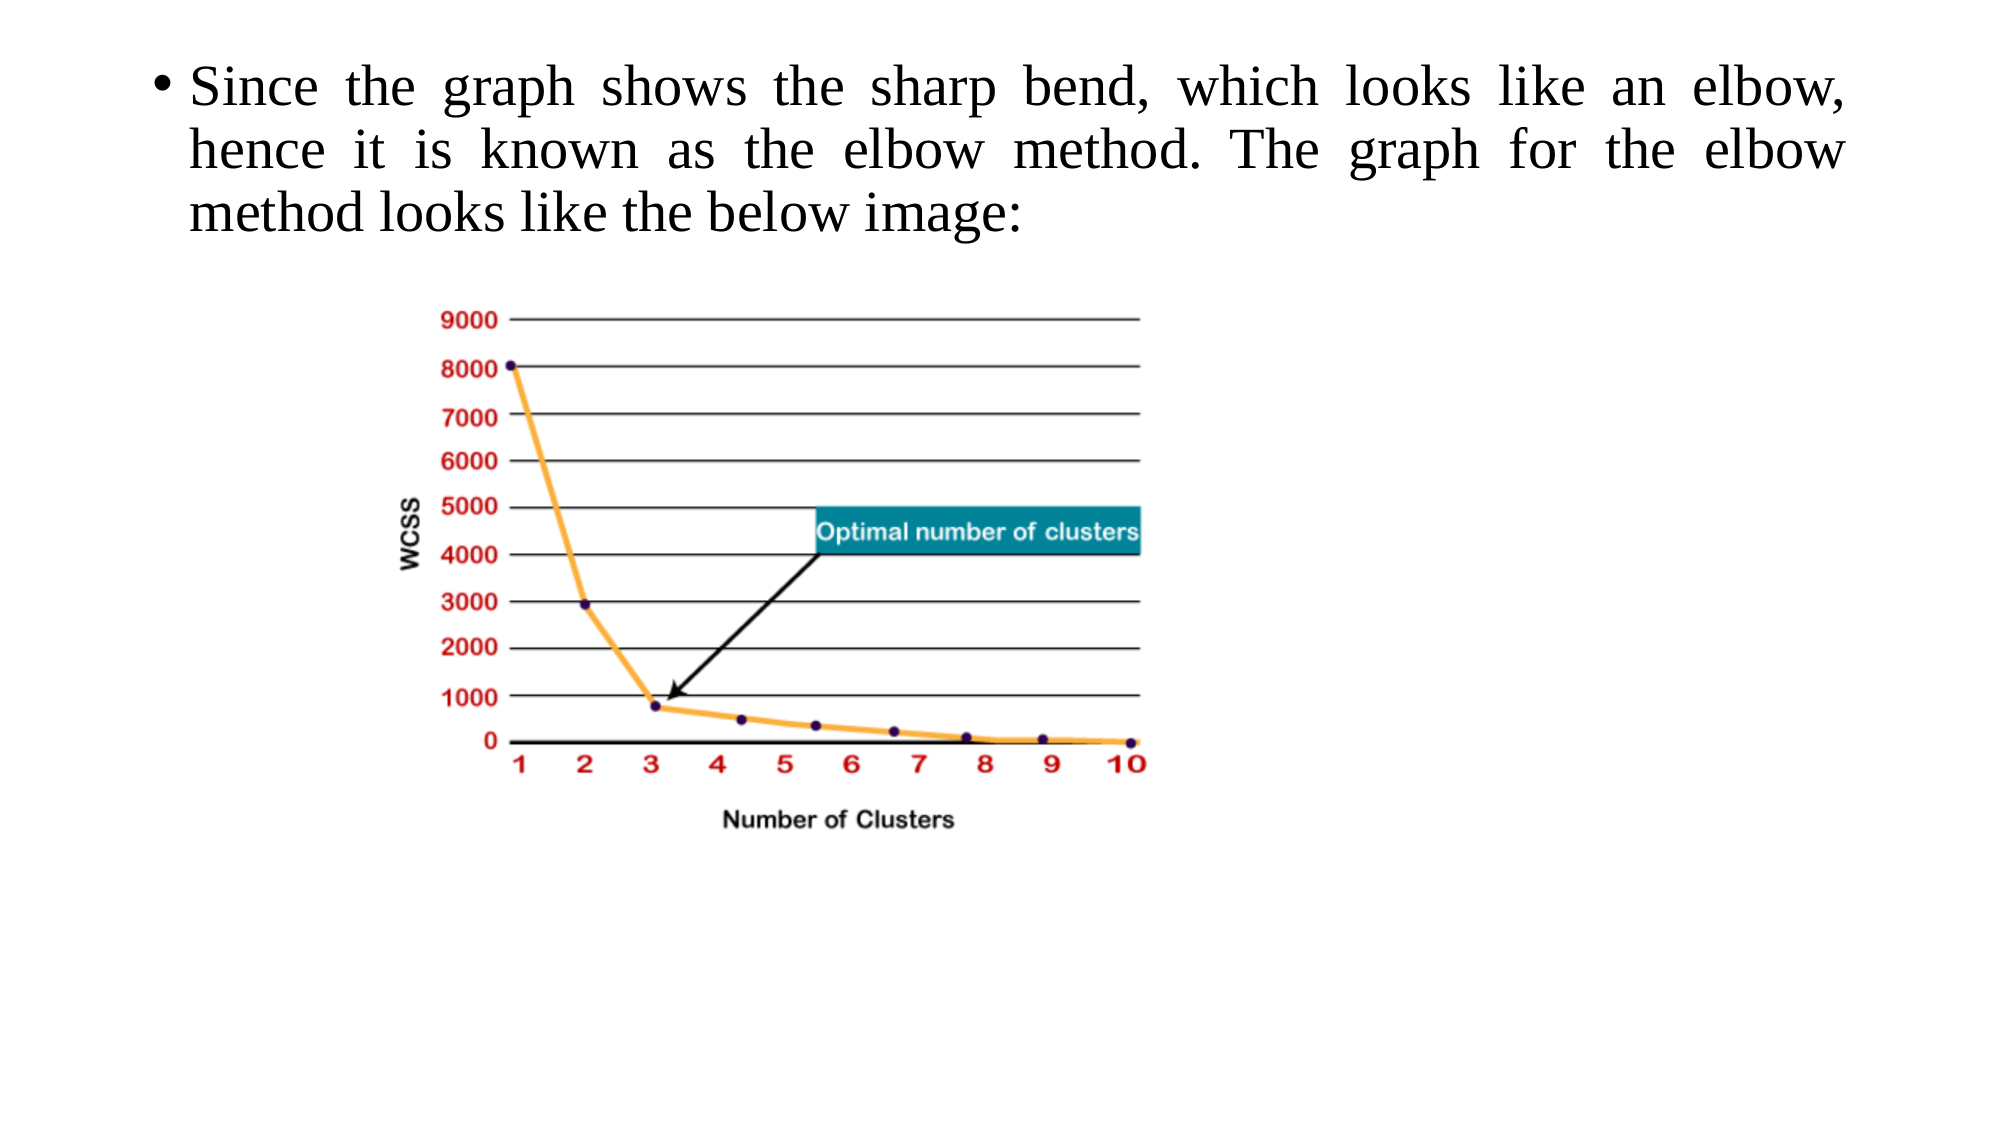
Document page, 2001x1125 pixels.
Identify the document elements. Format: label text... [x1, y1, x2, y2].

picture [398, 284, 1178, 841]
list Since the graph shows the sharp bend, which looks like an elbow, hence it is known as the elbow method. The graph for the elbow method looks like the below image: [137, 47, 1863, 1014]
